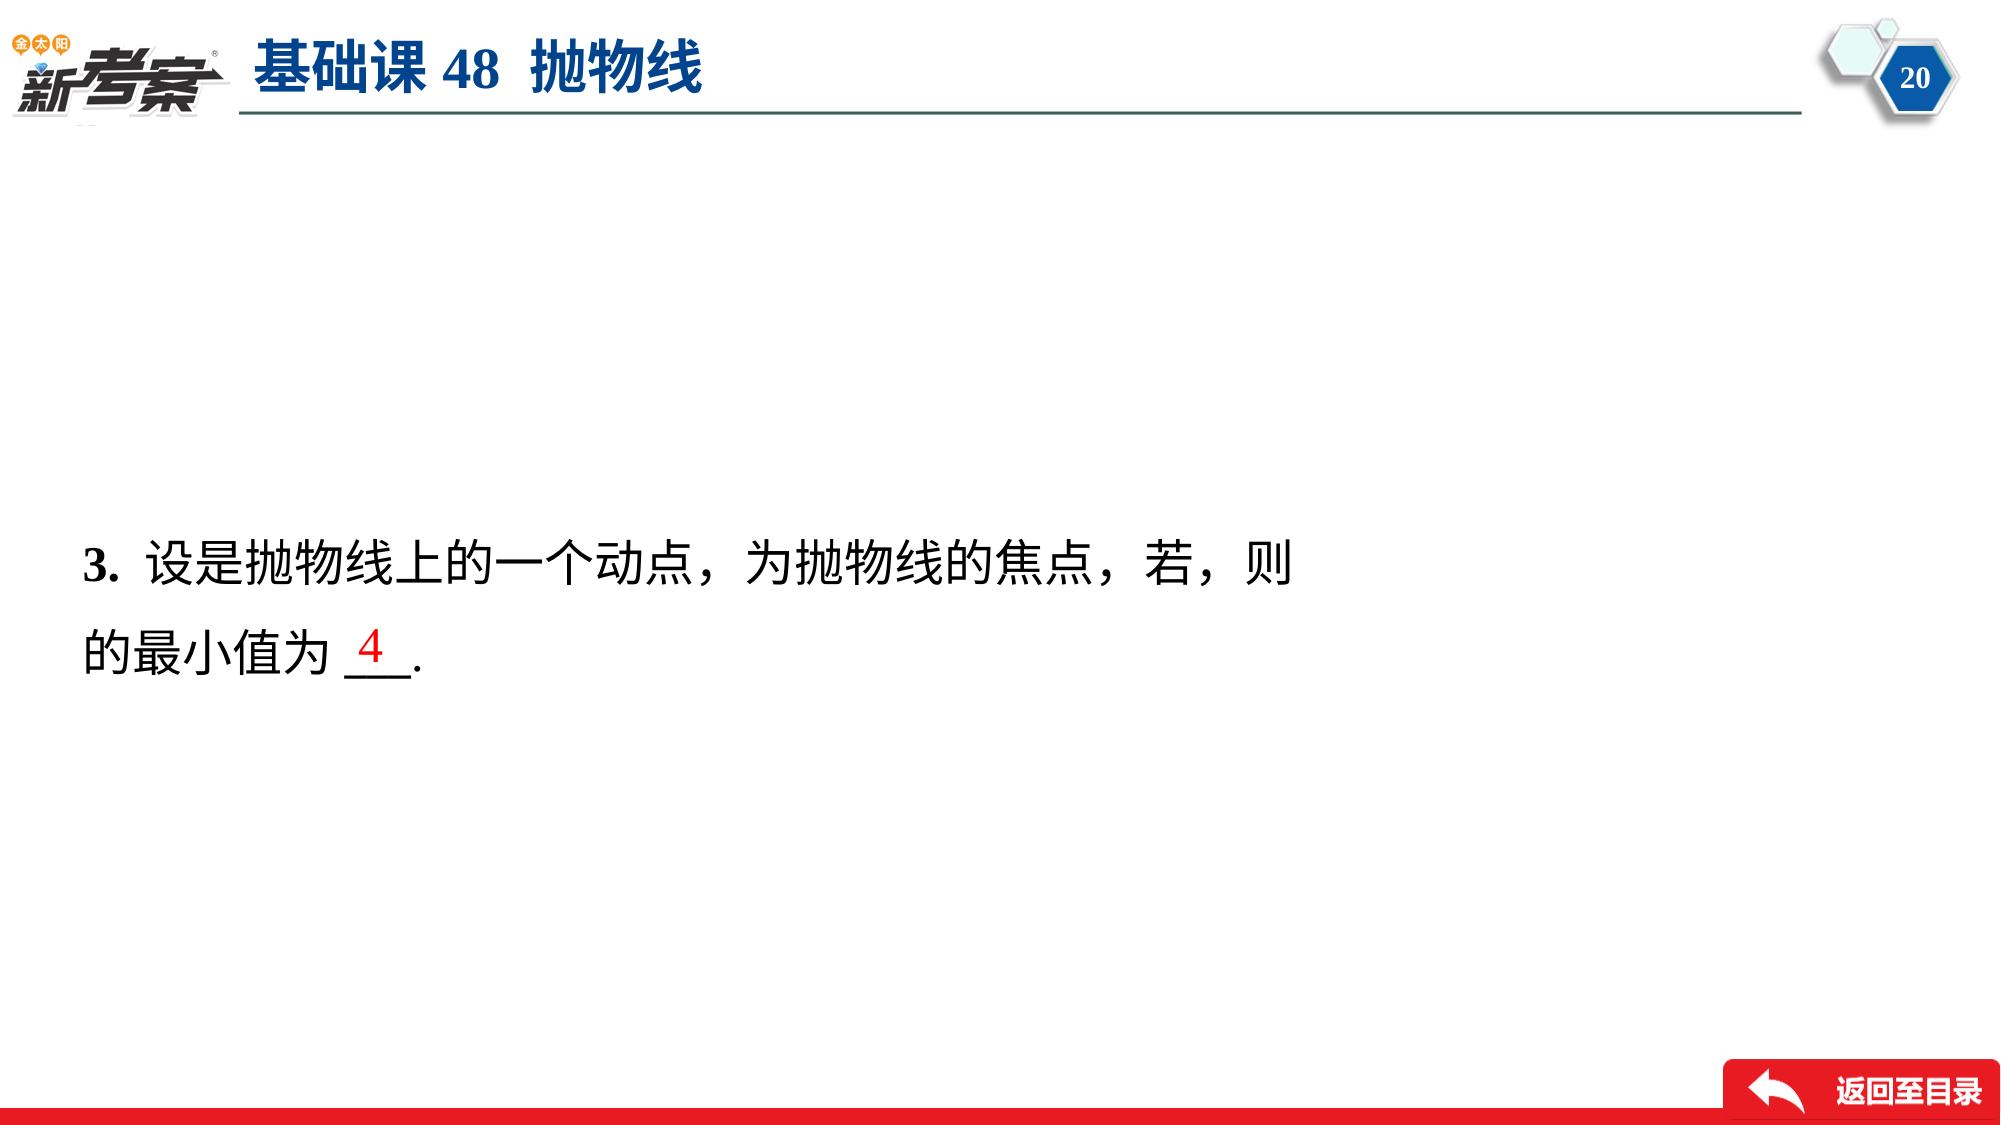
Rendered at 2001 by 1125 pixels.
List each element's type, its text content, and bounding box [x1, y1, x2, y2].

text_box 4 [340, 585, 402, 664]
picture [0, 0, 2001, 1125]
